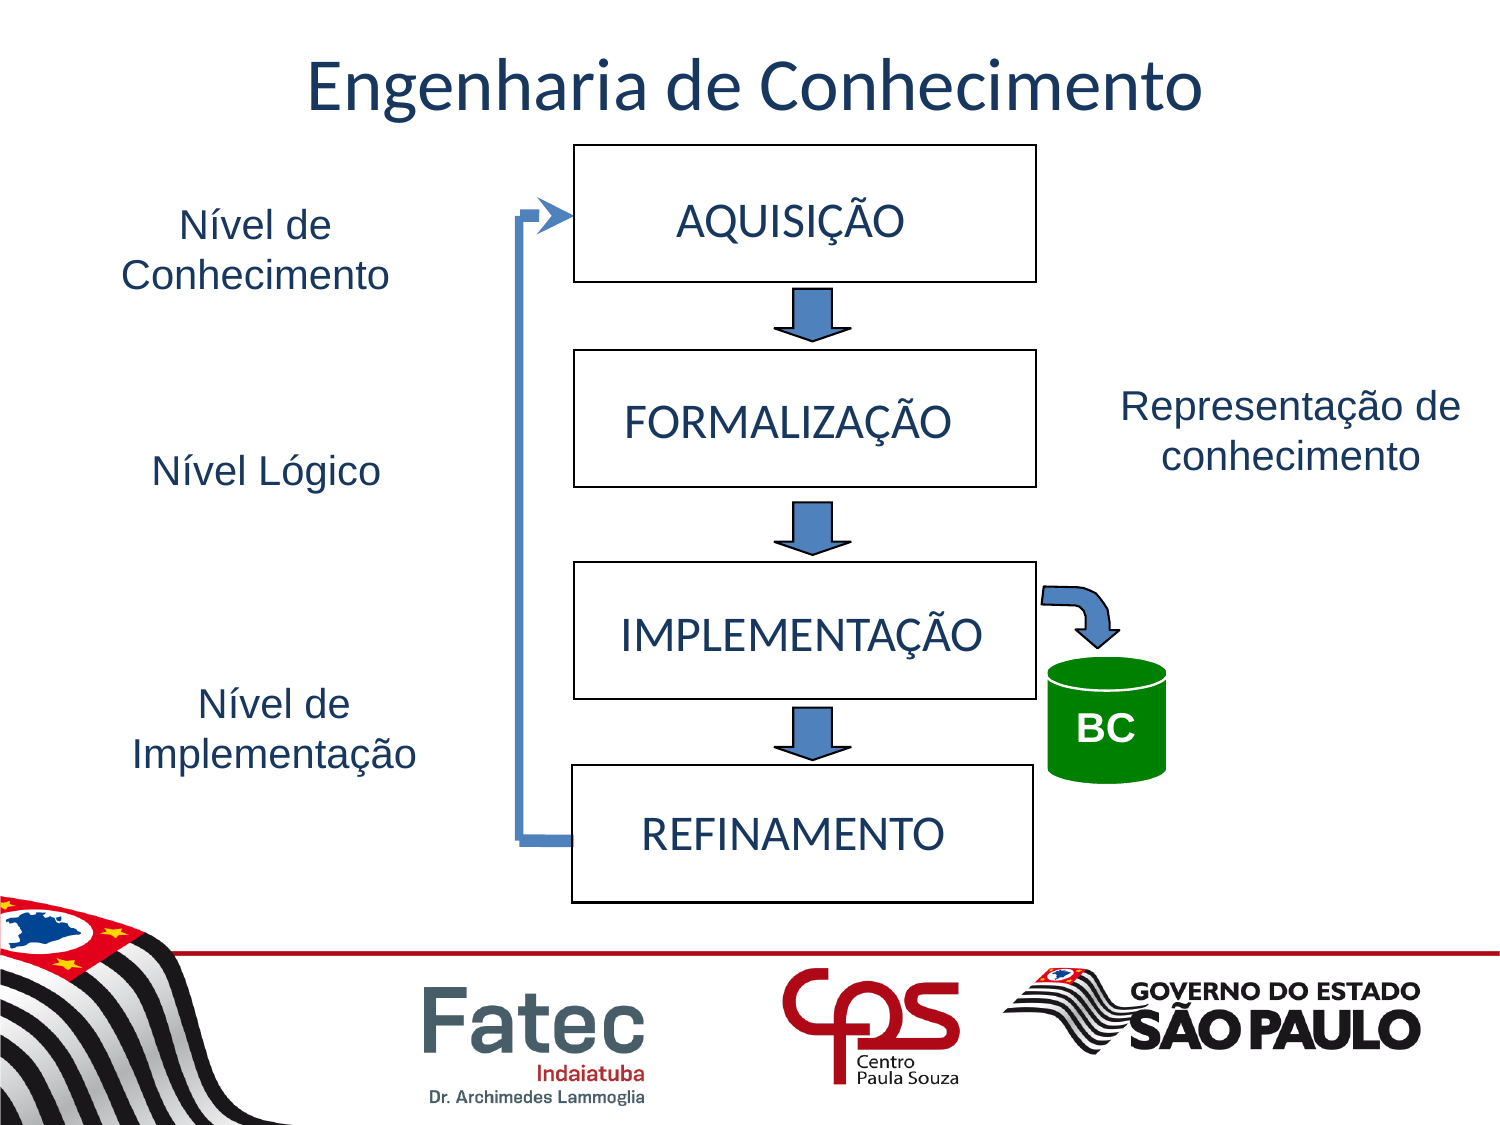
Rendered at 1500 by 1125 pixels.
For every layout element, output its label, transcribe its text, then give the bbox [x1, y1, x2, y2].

text_box [571, 765, 1034, 903]
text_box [518, 215, 575, 842]
text_box [773, 288, 852, 342]
text_box REFINAMENTO [626, 792, 962, 868]
text_box BC [1063, 690, 1149, 762]
text_box [580, 349, 1036, 488]
text_box FORMALIZAÇÃO [609, 381, 968, 457]
text_box Representação de conhecimento [1105, 371, 1477, 487]
text_box [1041, 586, 1120, 649]
text_box Nível de Conhecimento [76, 190, 435, 306]
text_box AQUISIÇÃO [661, 179, 922, 256]
text_box IMPLEMENTAÇÃO [605, 593, 1000, 669]
text_box Nível de Implementação [88, 668, 460, 784]
text_box [1046, 677, 1168, 786]
text_box [574, 144, 1036, 283]
text_box [580, 561, 1036, 700]
title Engenharia de Conhecimento [94, 32, 1418, 128]
text_box [1046, 655, 1168, 674]
picture [0, 896, 1500, 1125]
text_box [773, 707, 852, 761]
text_box [1046, 674, 1168, 691]
text_box [773, 502, 852, 555]
text_box Nível Lógico [136, 436, 397, 502]
